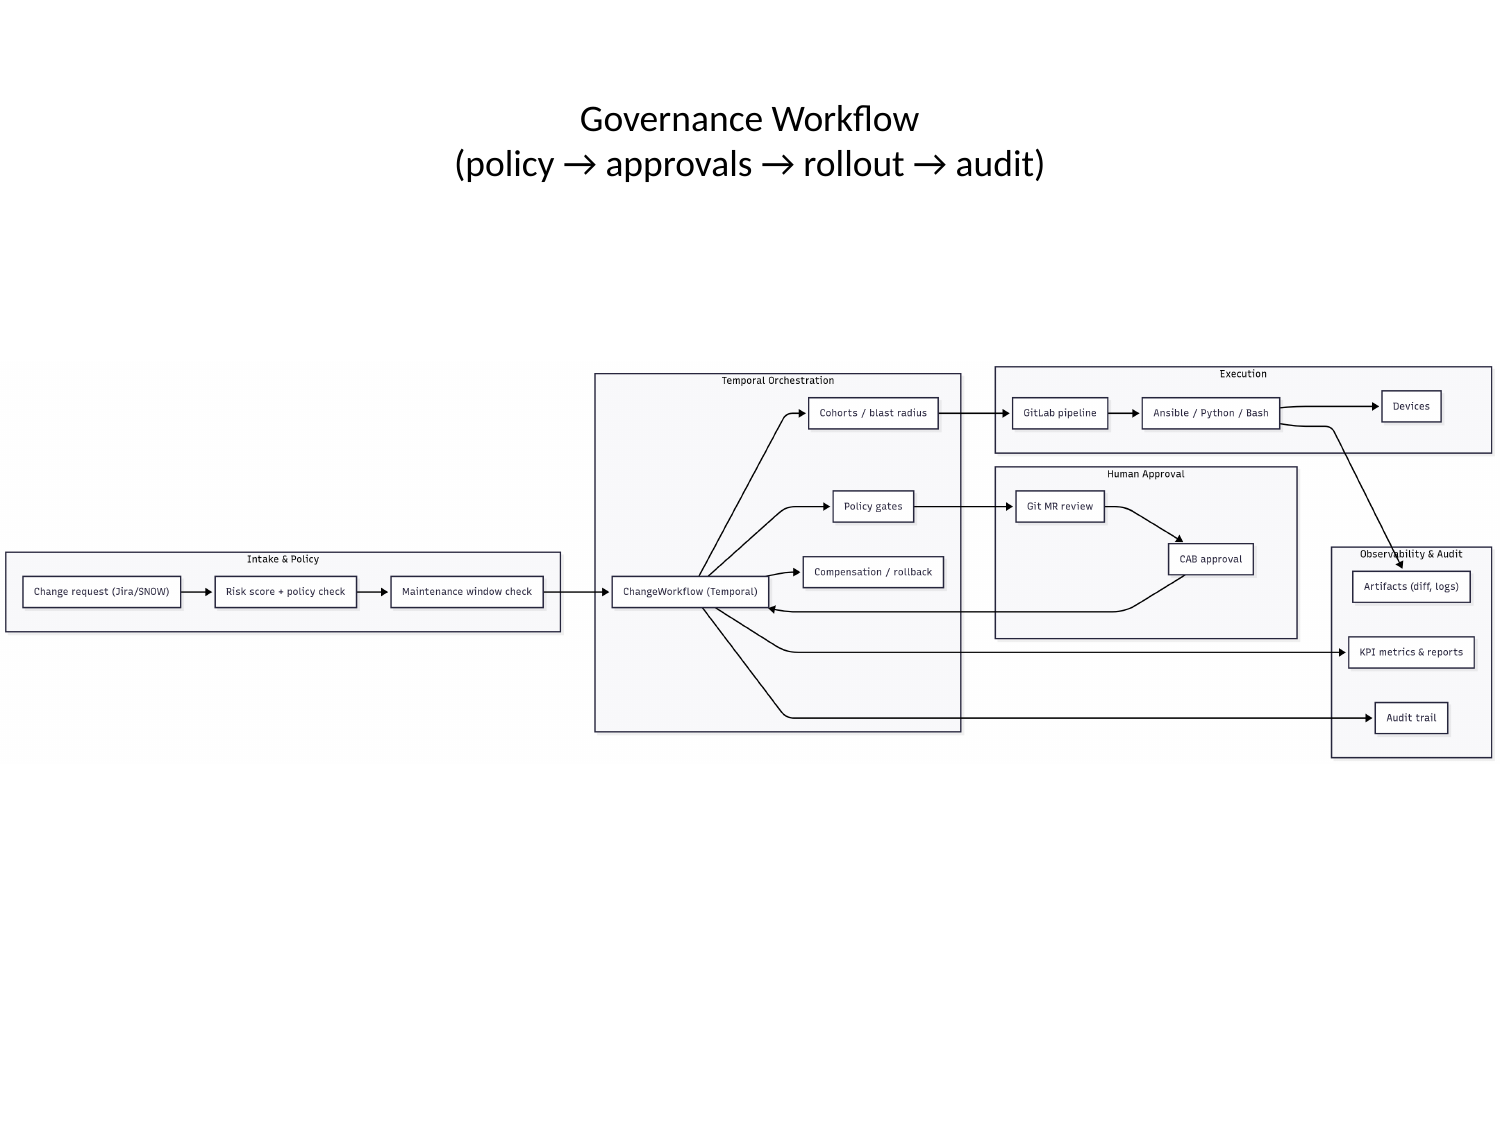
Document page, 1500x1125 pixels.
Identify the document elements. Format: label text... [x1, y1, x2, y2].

title Governance Workflow (policy → approvals → rollout → audit) [75, 45, 1425, 233]
picture [0, 360, 1500, 765]
